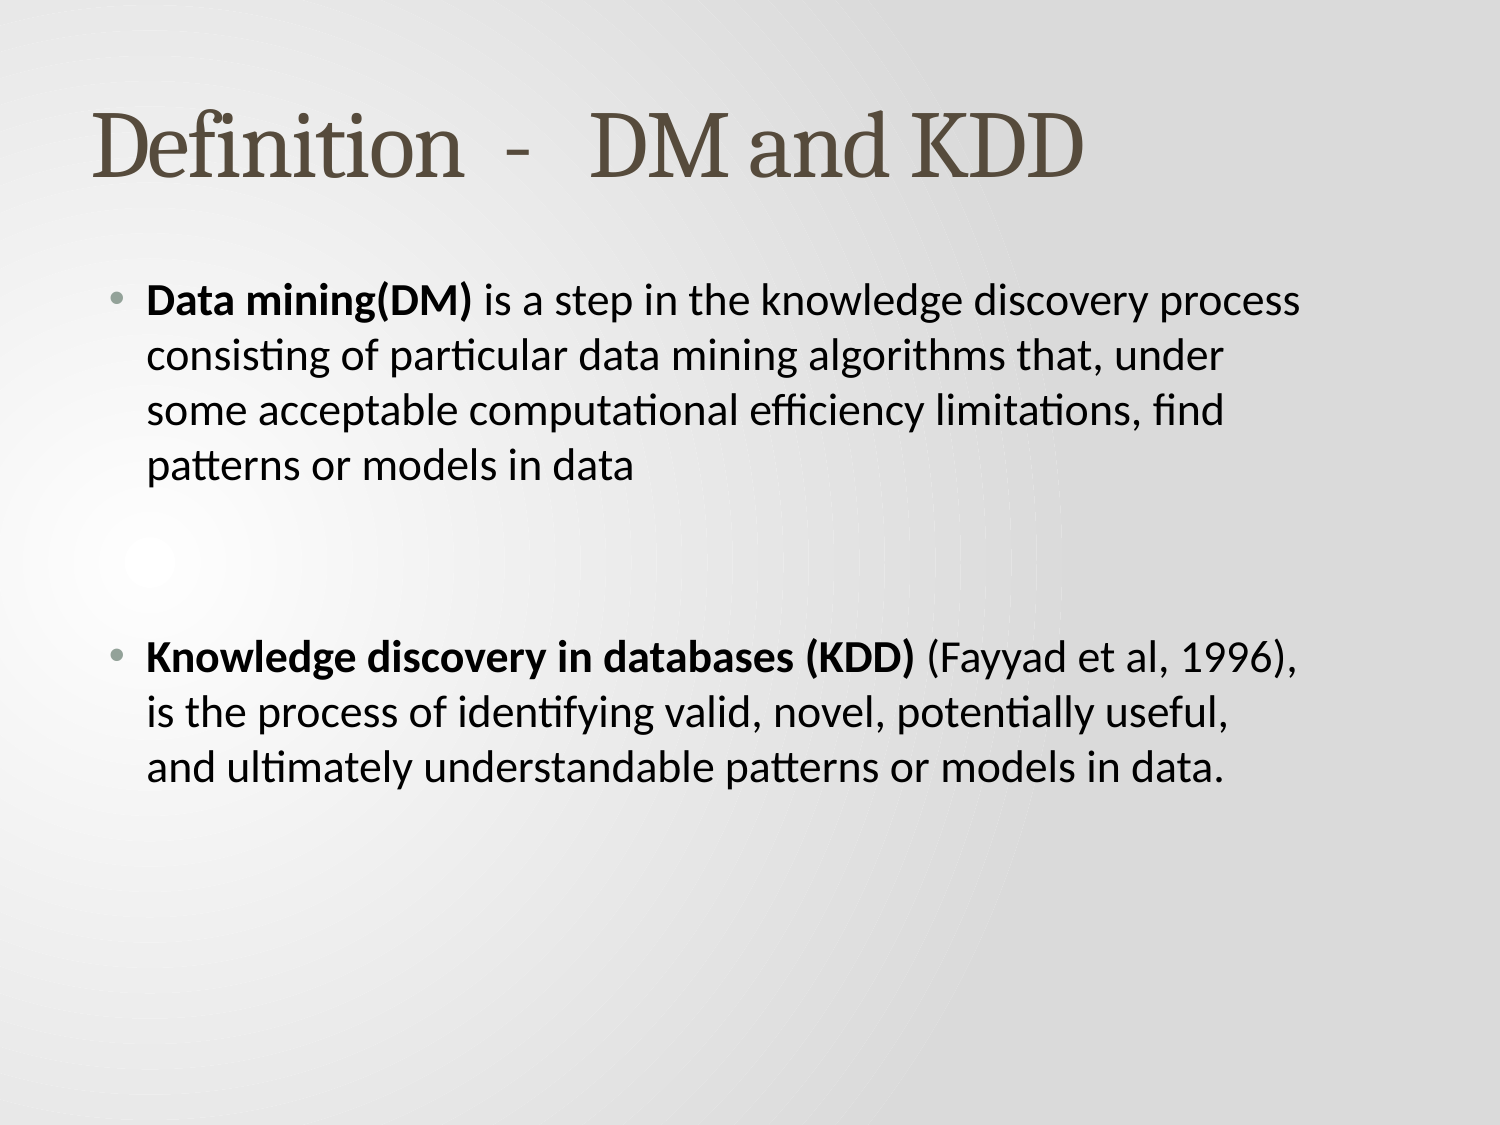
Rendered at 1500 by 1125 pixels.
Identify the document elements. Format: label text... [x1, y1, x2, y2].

list Data mining(DM) is a step in the knowledge discovery process consisting of particular data mining algorithms that, under some acceptable computational efficiency limitations, find patterns or models in data Knowledge discovery in databases (KDD) (Fayyad et al, 1996), is the process of identifying valid, novel, potentially useful, and ultimately understandable patterns or models in data. [75, 262, 1325, 1050]
title Definition - DM and KDD [75, 45, 1325, 233]
